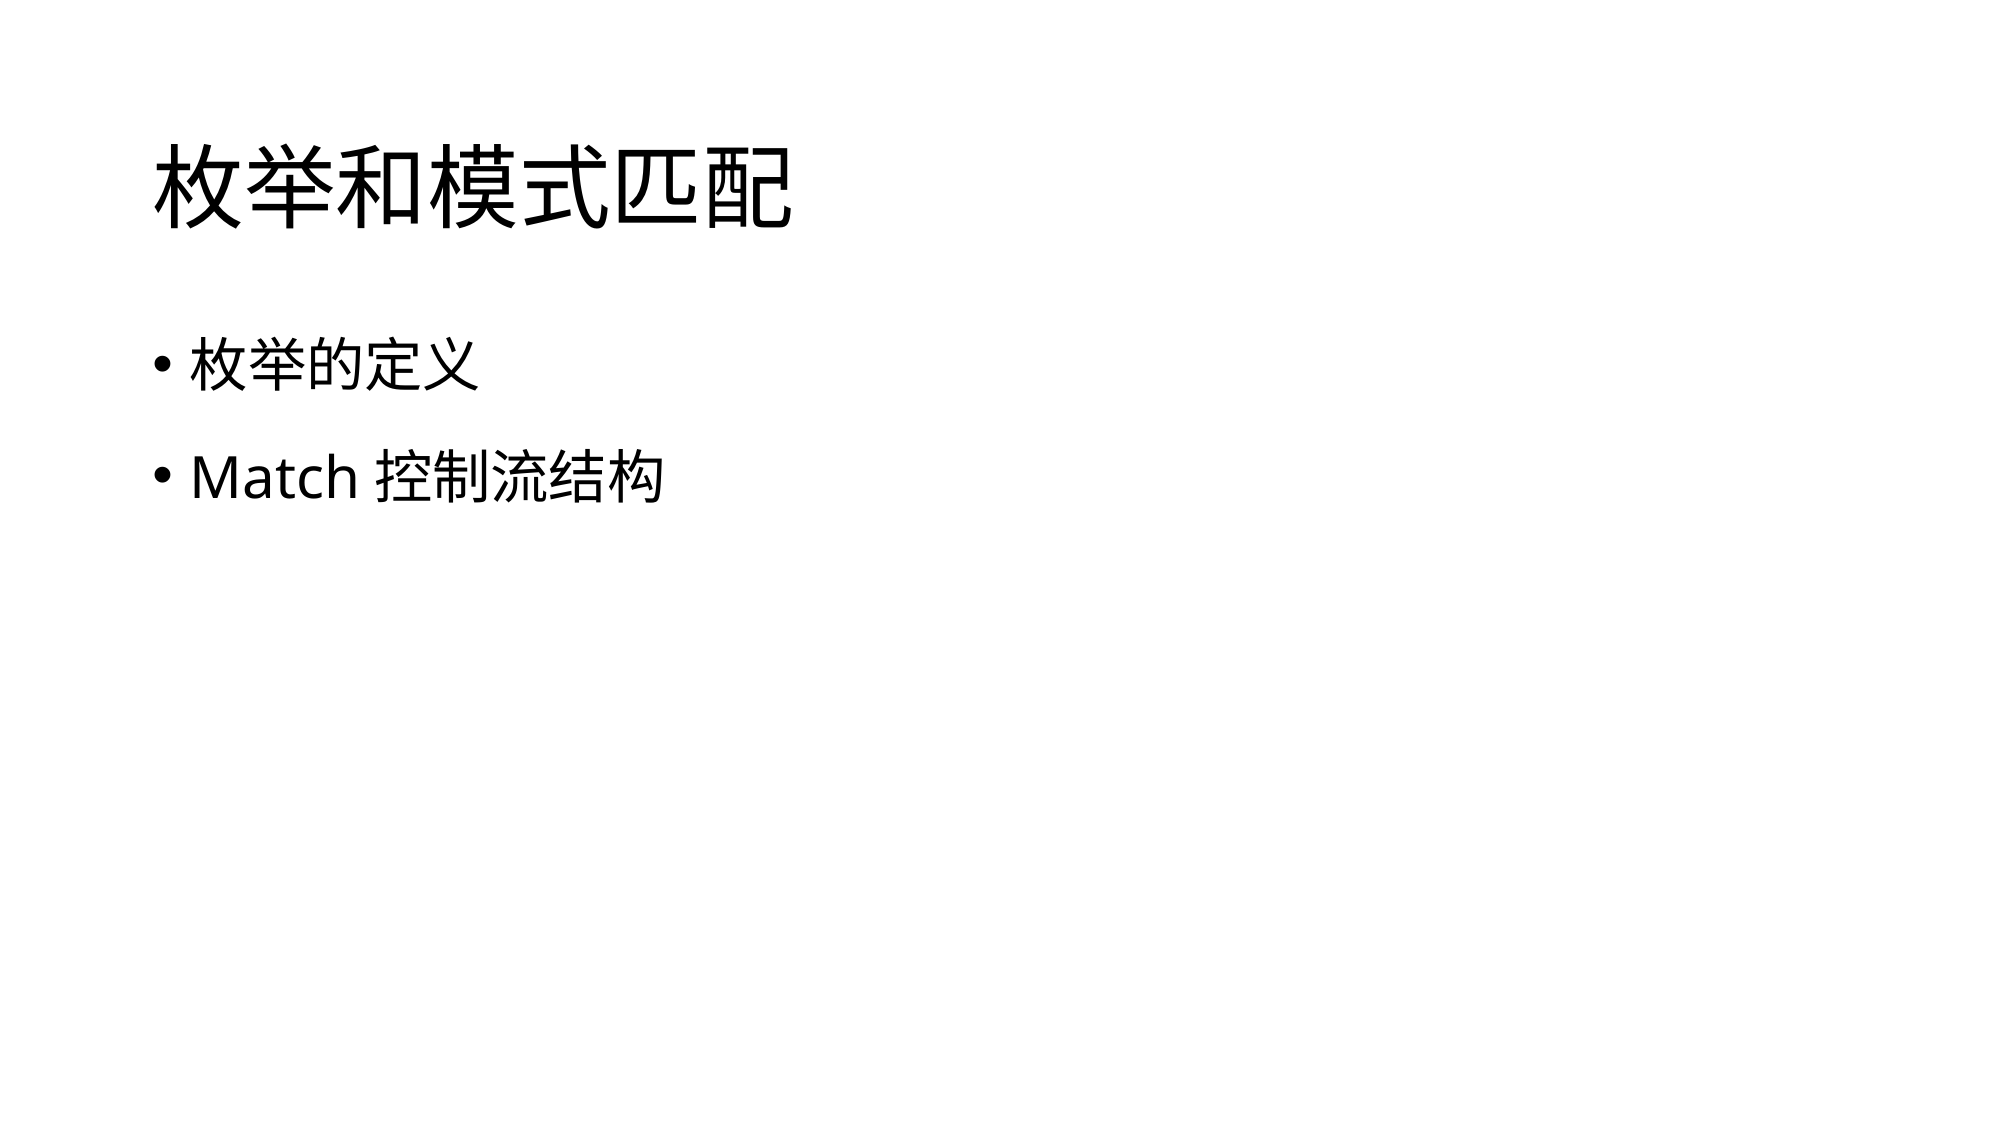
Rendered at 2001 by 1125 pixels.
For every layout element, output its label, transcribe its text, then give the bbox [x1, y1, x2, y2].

list 枚举的定义 Match控制流结构 [137, 299, 1863, 1014]
title 枚举和模式匹配 [137, 59, 1863, 278]
